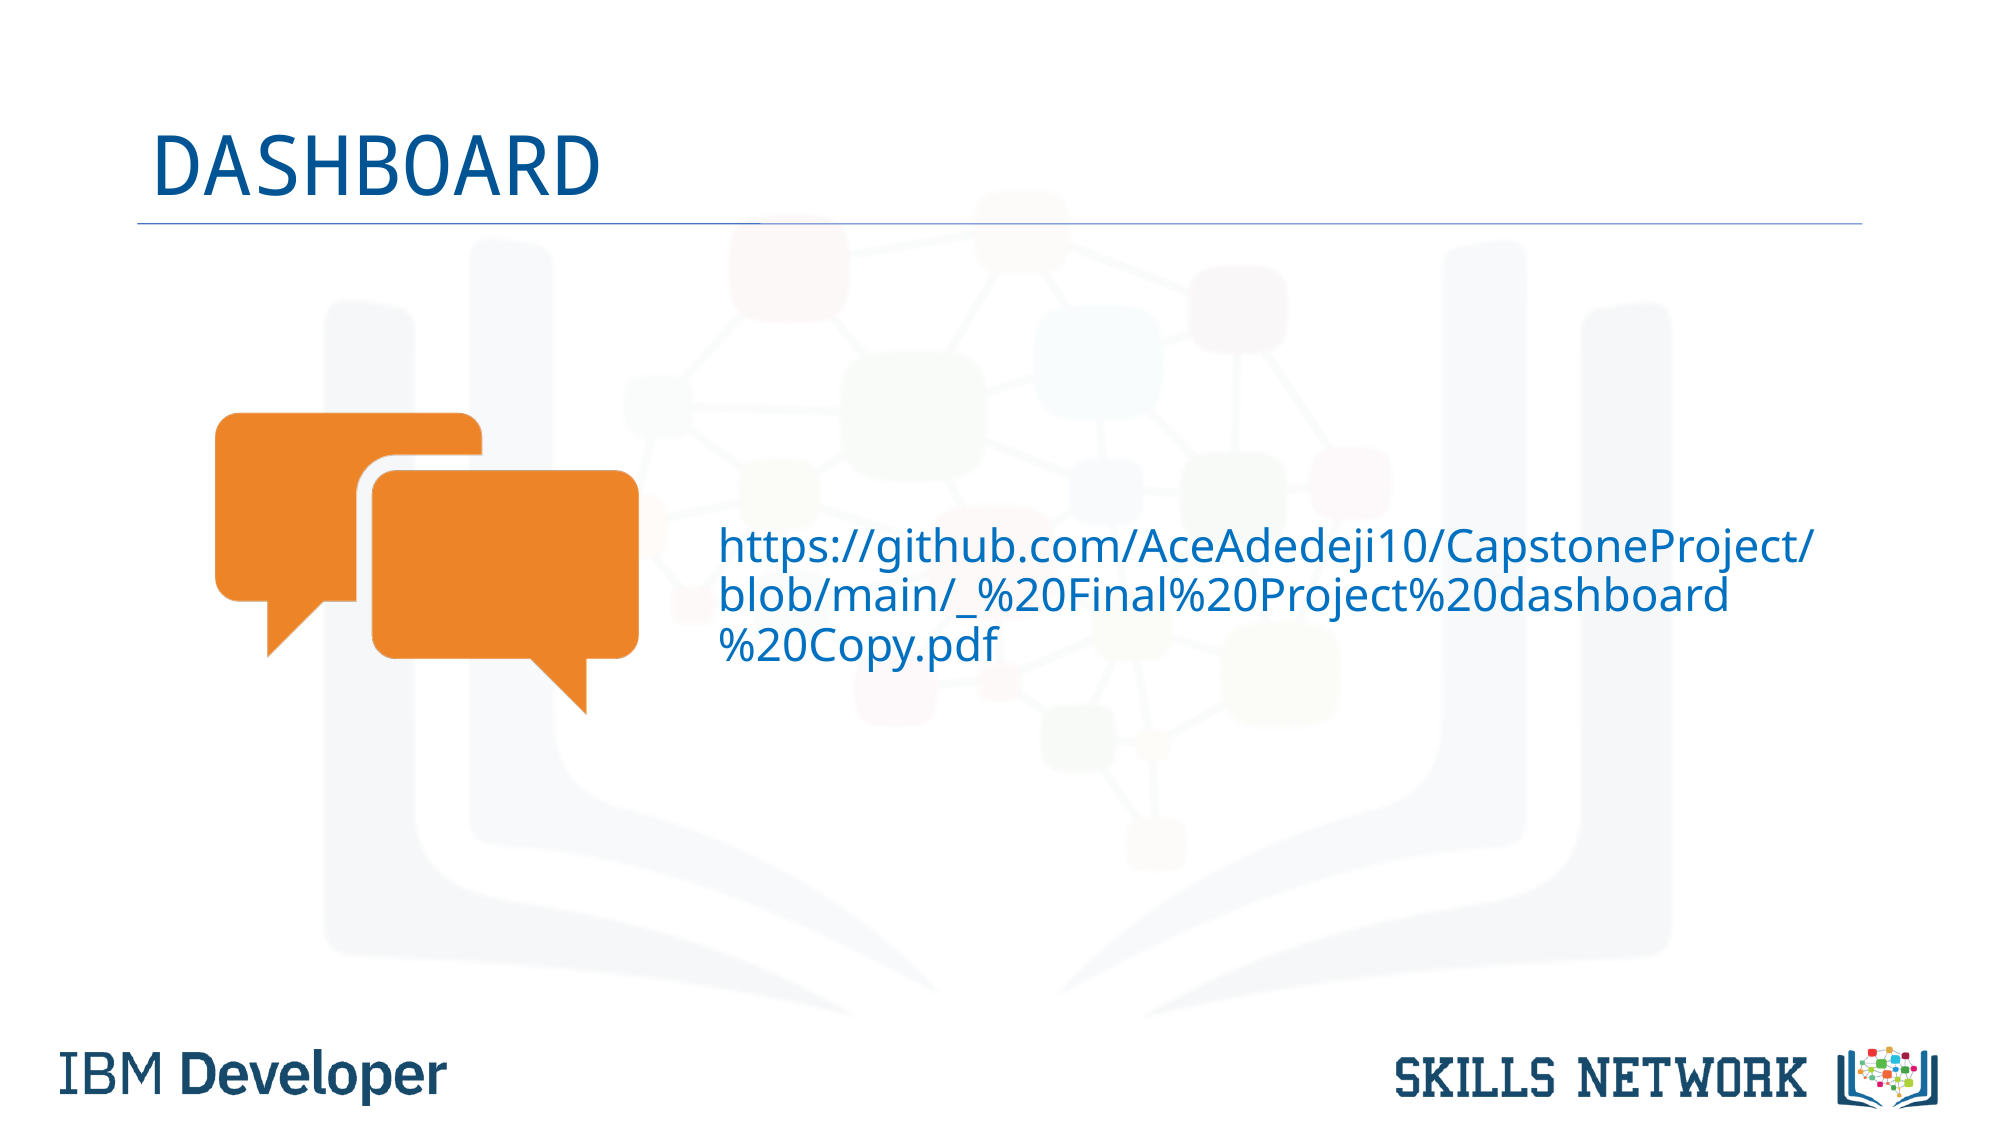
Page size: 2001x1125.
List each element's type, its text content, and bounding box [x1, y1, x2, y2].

picture [55, 1045, 459, 1108]
picture [1390, 1045, 1945, 1111]
list https://github.com/AceAdedeji10/CapstoneProject/blob/main/_%20Final%20Project%20dashboard%20Copy.pdf [702, 515, 1863, 937]
title DASHBOARD [137, 59, 1863, 278]
picture [176, 311, 678, 813]
